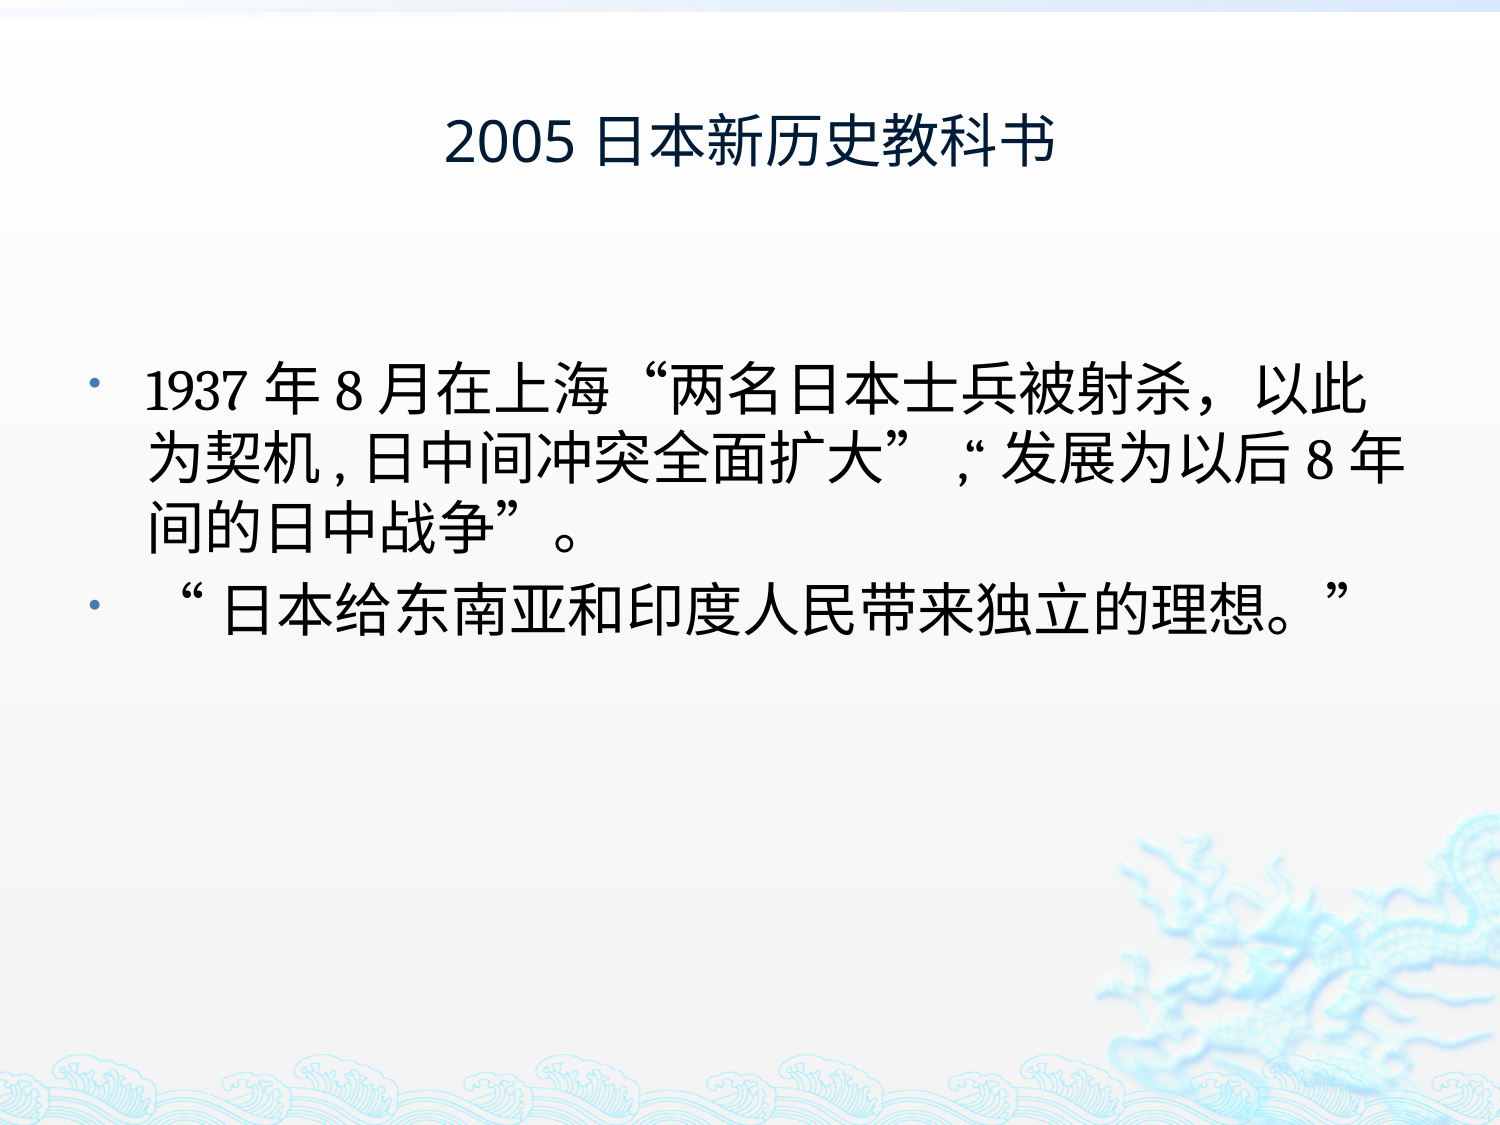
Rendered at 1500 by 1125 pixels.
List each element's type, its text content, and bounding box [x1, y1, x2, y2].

list 1937年8月在上海“两名日本士兵被射杀，以此为契机,日中间冲突全面扩大”,“发展为以后8年间的日中战争”。 “日本给东南亚和印度人民带来独立的理想。” [75, 262, 1425, 1005]
title 2005日本新历史教科书 [75, 45, 1425, 233]
